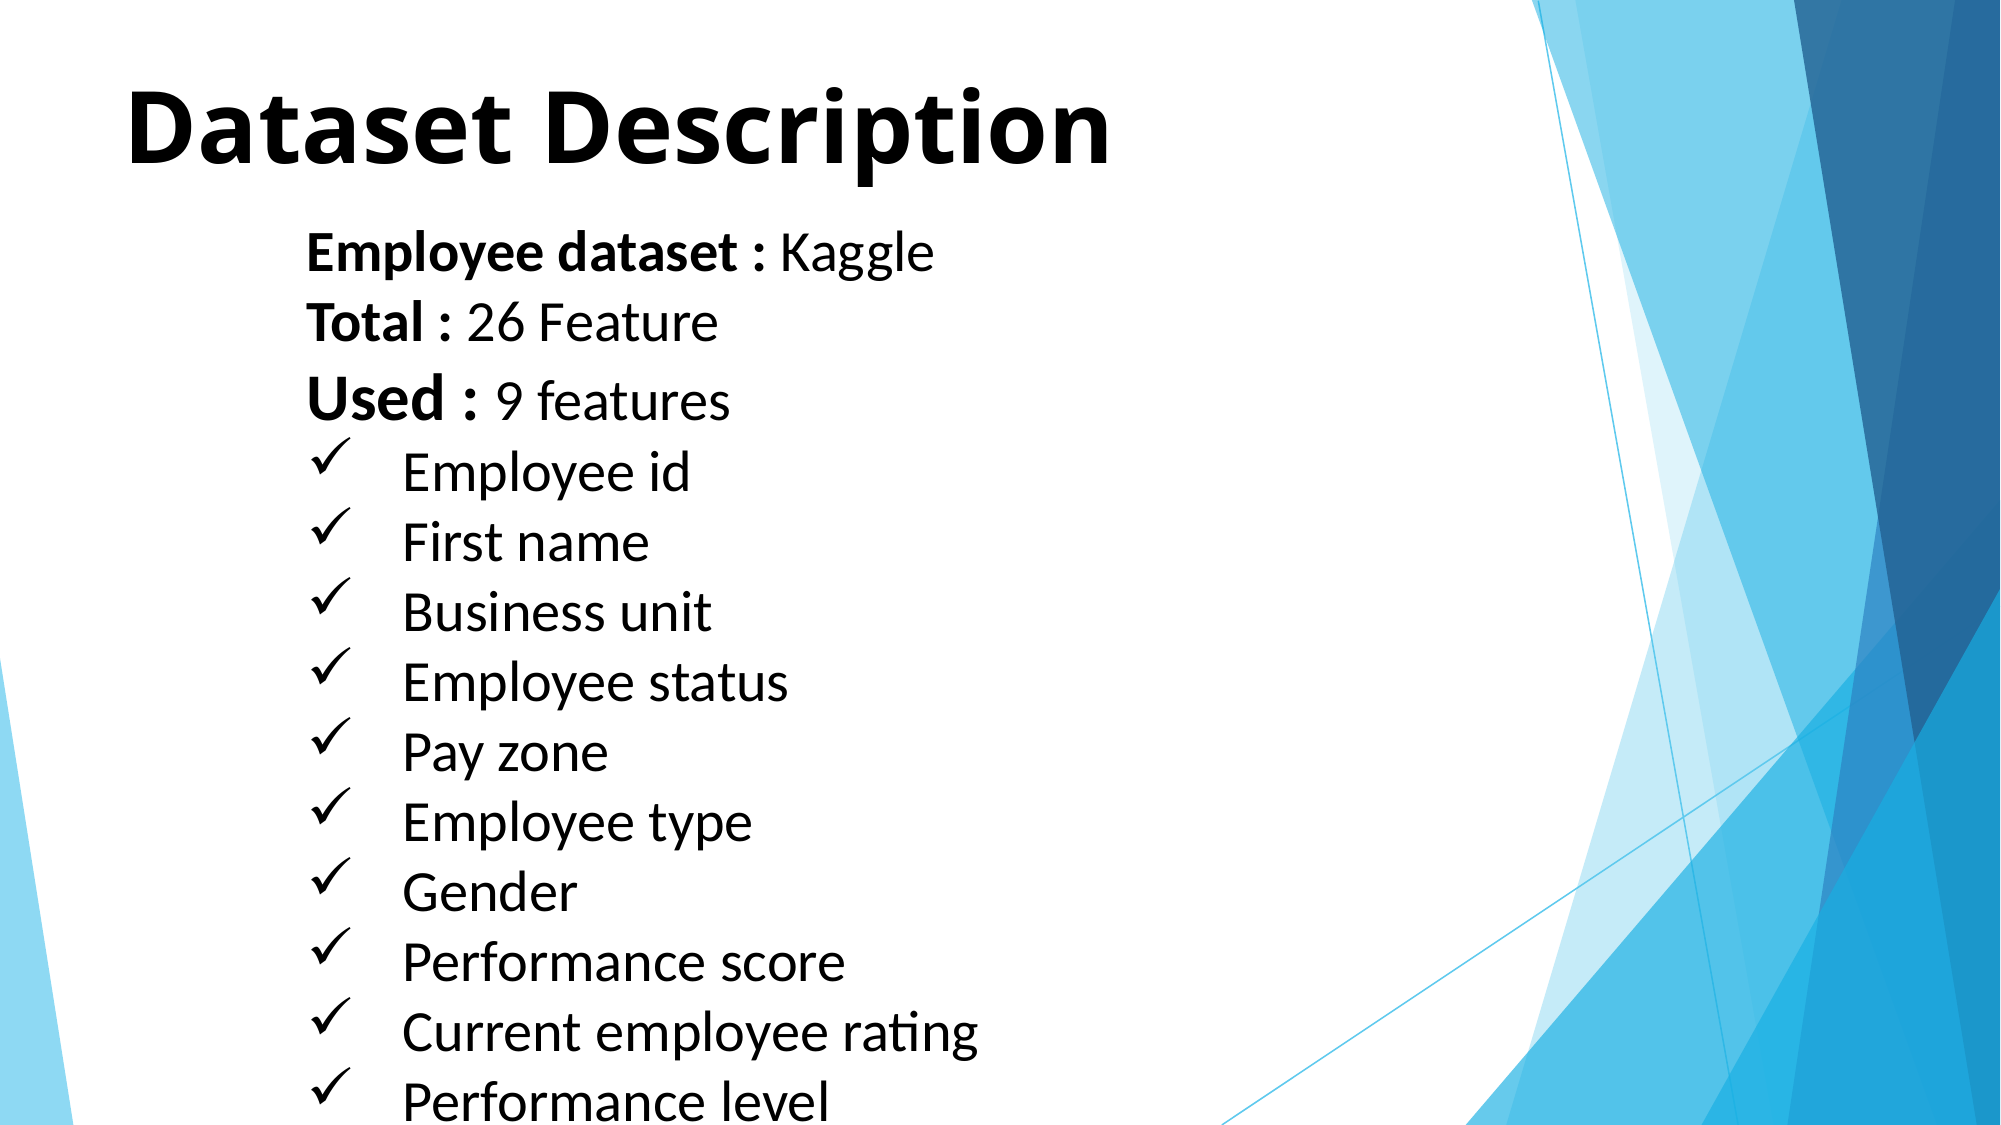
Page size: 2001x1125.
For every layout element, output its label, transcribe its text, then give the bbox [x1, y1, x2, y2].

title Dataset Description [123, 63, 1877, 188]
text_box Employee dataset : Kaggle Total : 26 Feature Used : 9 features Employee id First name Business unit Employee status Pay zone Employee type Gender Performance score Current employee rating Performance level [291, 206, 1506, 1125]
